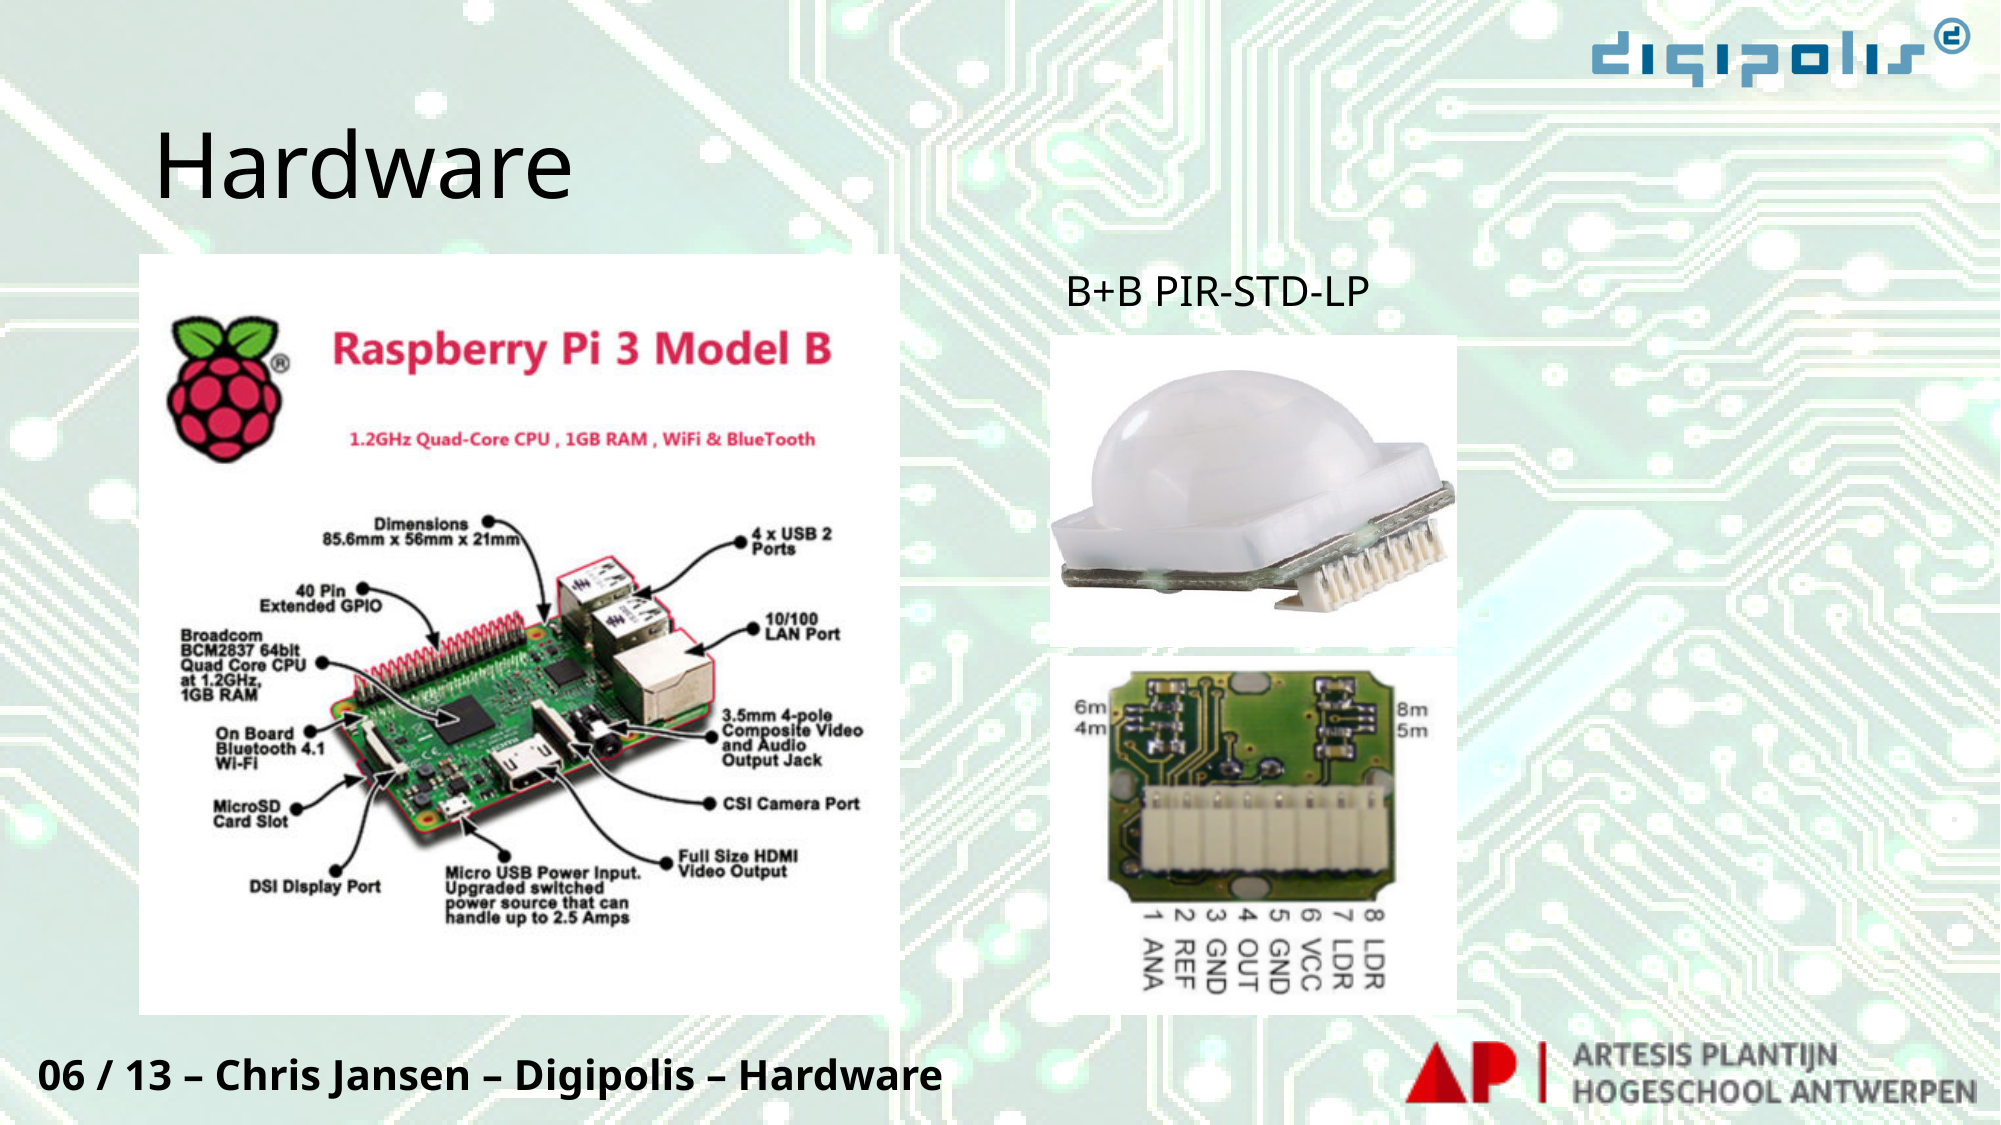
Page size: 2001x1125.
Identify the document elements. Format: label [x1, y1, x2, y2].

picture [1050, 656, 1457, 1015]
picture [1562, 1, 2000, 118]
list [0, 0, 2000, 1125]
picture [1050, 335, 1457, 647]
picture [139, 254, 900, 1015]
picture [1404, 1041, 1977, 1106]
